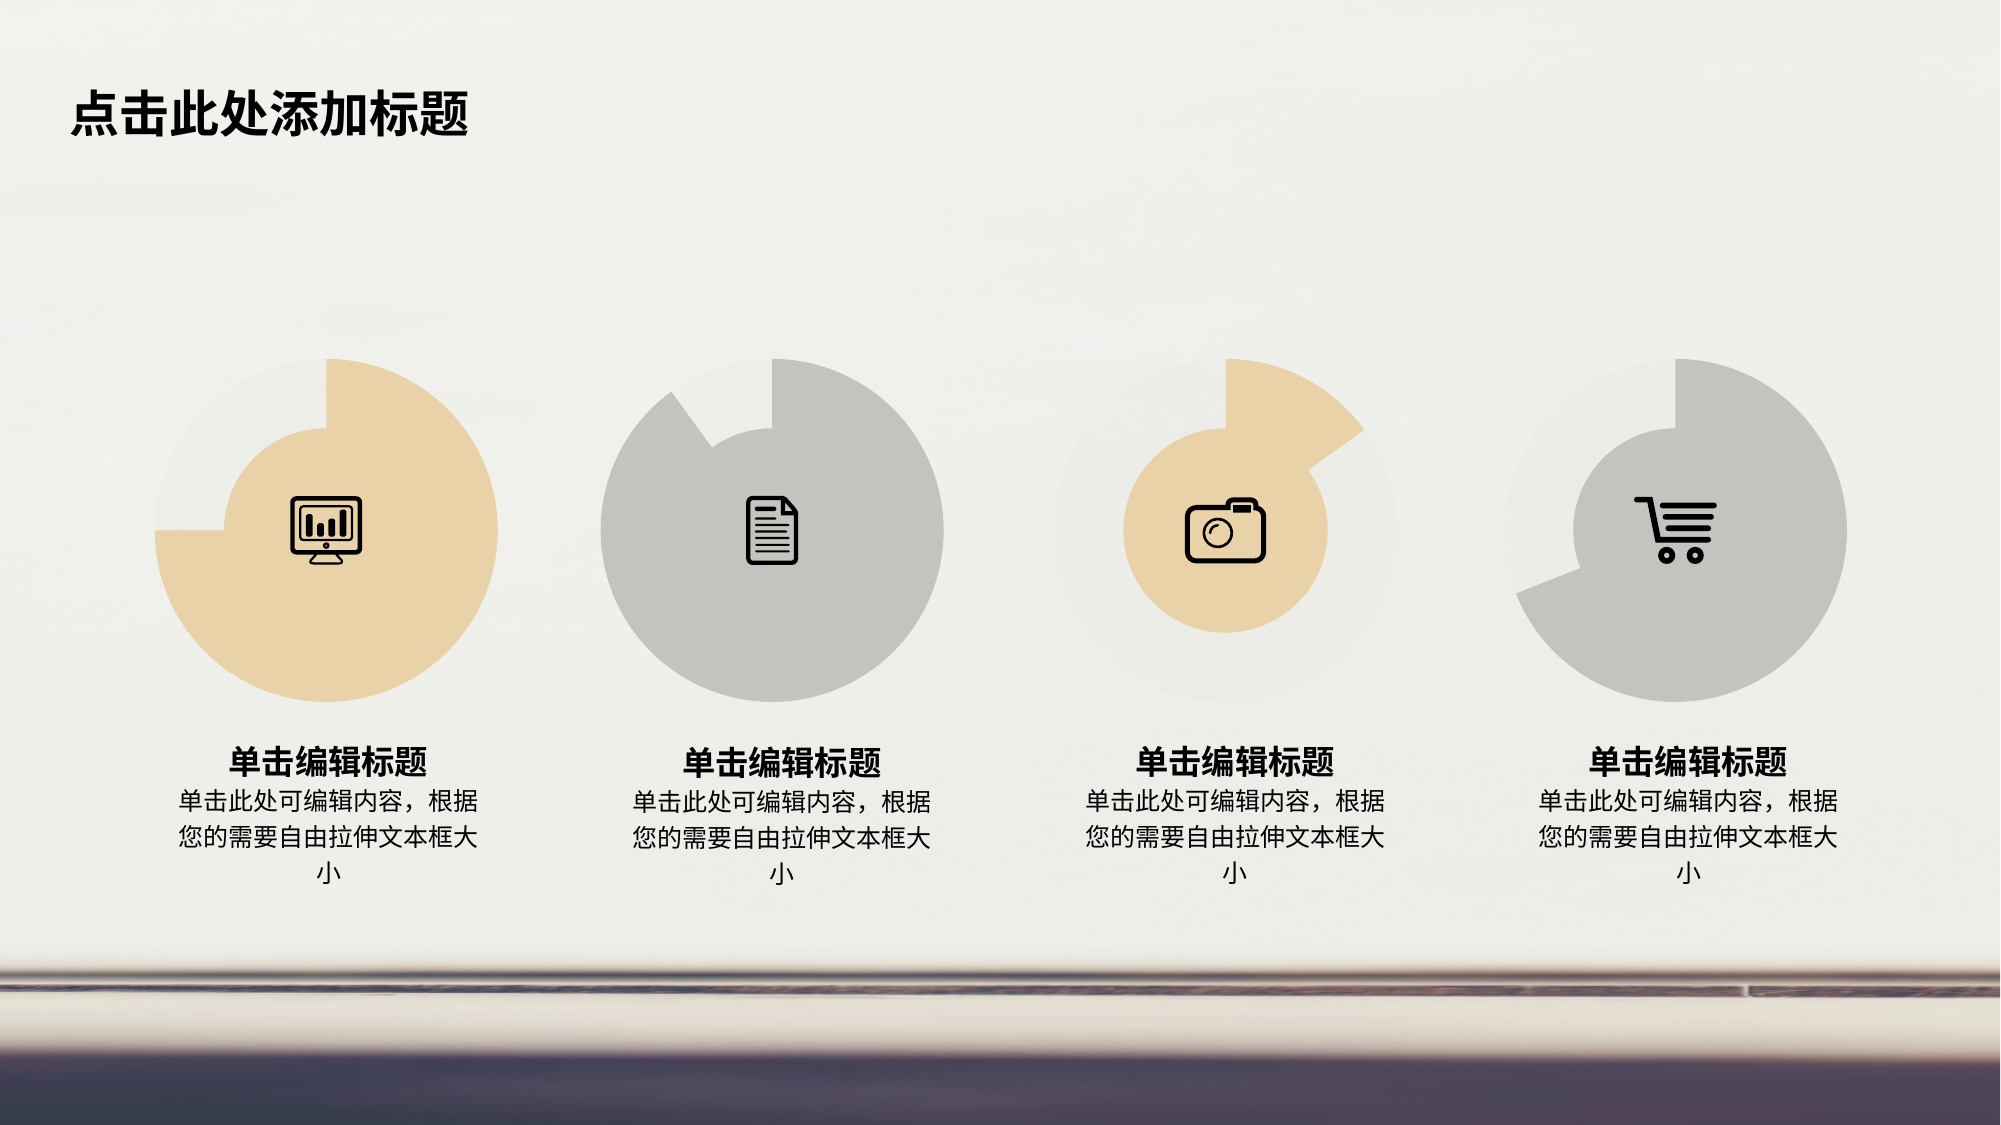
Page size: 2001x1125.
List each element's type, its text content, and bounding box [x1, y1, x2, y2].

text_box 点击此处添加标题 [55, 75, 507, 151]
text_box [1184, 497, 1267, 564]
chart [583, 351, 961, 710]
chart [1037, 351, 1414, 710]
picture [0, 0, 2001, 1125]
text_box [746, 495, 799, 565]
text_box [1633, 496, 1717, 565]
chart [1486, 351, 1864, 710]
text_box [290, 496, 363, 565]
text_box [1496, 732, 1881, 889]
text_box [136, 732, 521, 889]
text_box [1043, 732, 1427, 889]
chart [137, 351, 515, 710]
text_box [589, 734, 974, 890]
